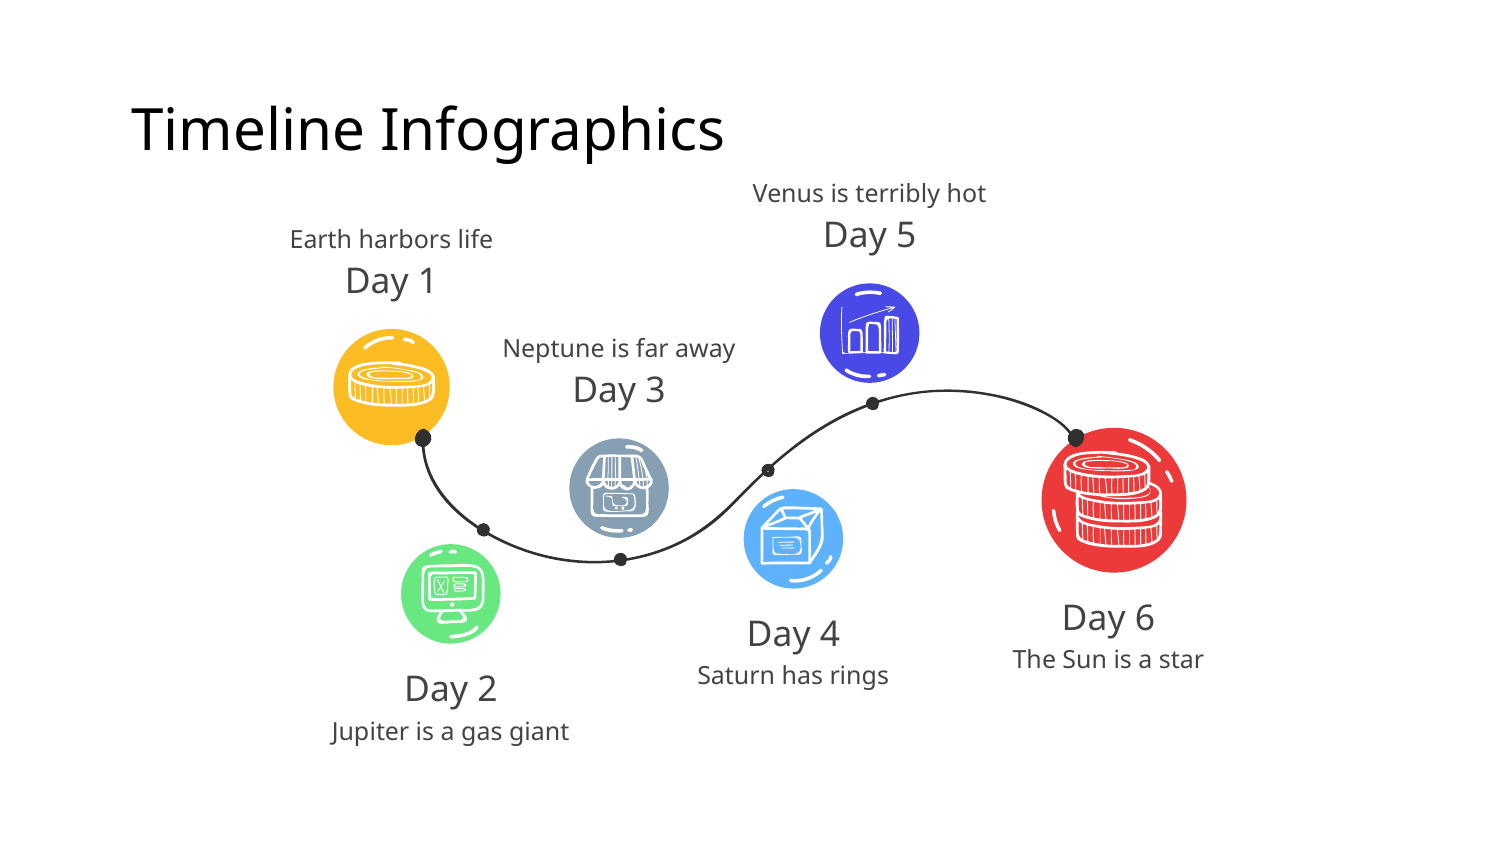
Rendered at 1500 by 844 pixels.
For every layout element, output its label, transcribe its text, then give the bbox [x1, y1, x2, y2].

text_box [658, 576, 929, 702]
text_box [973, 427, 1244, 686]
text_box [734, 166, 1005, 384]
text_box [315, 543, 587, 757]
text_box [531, 321, 755, 387]
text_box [412, 389, 1087, 567]
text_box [256, 212, 527, 446]
title Timeline Infographics [116, 88, 1384, 167]
